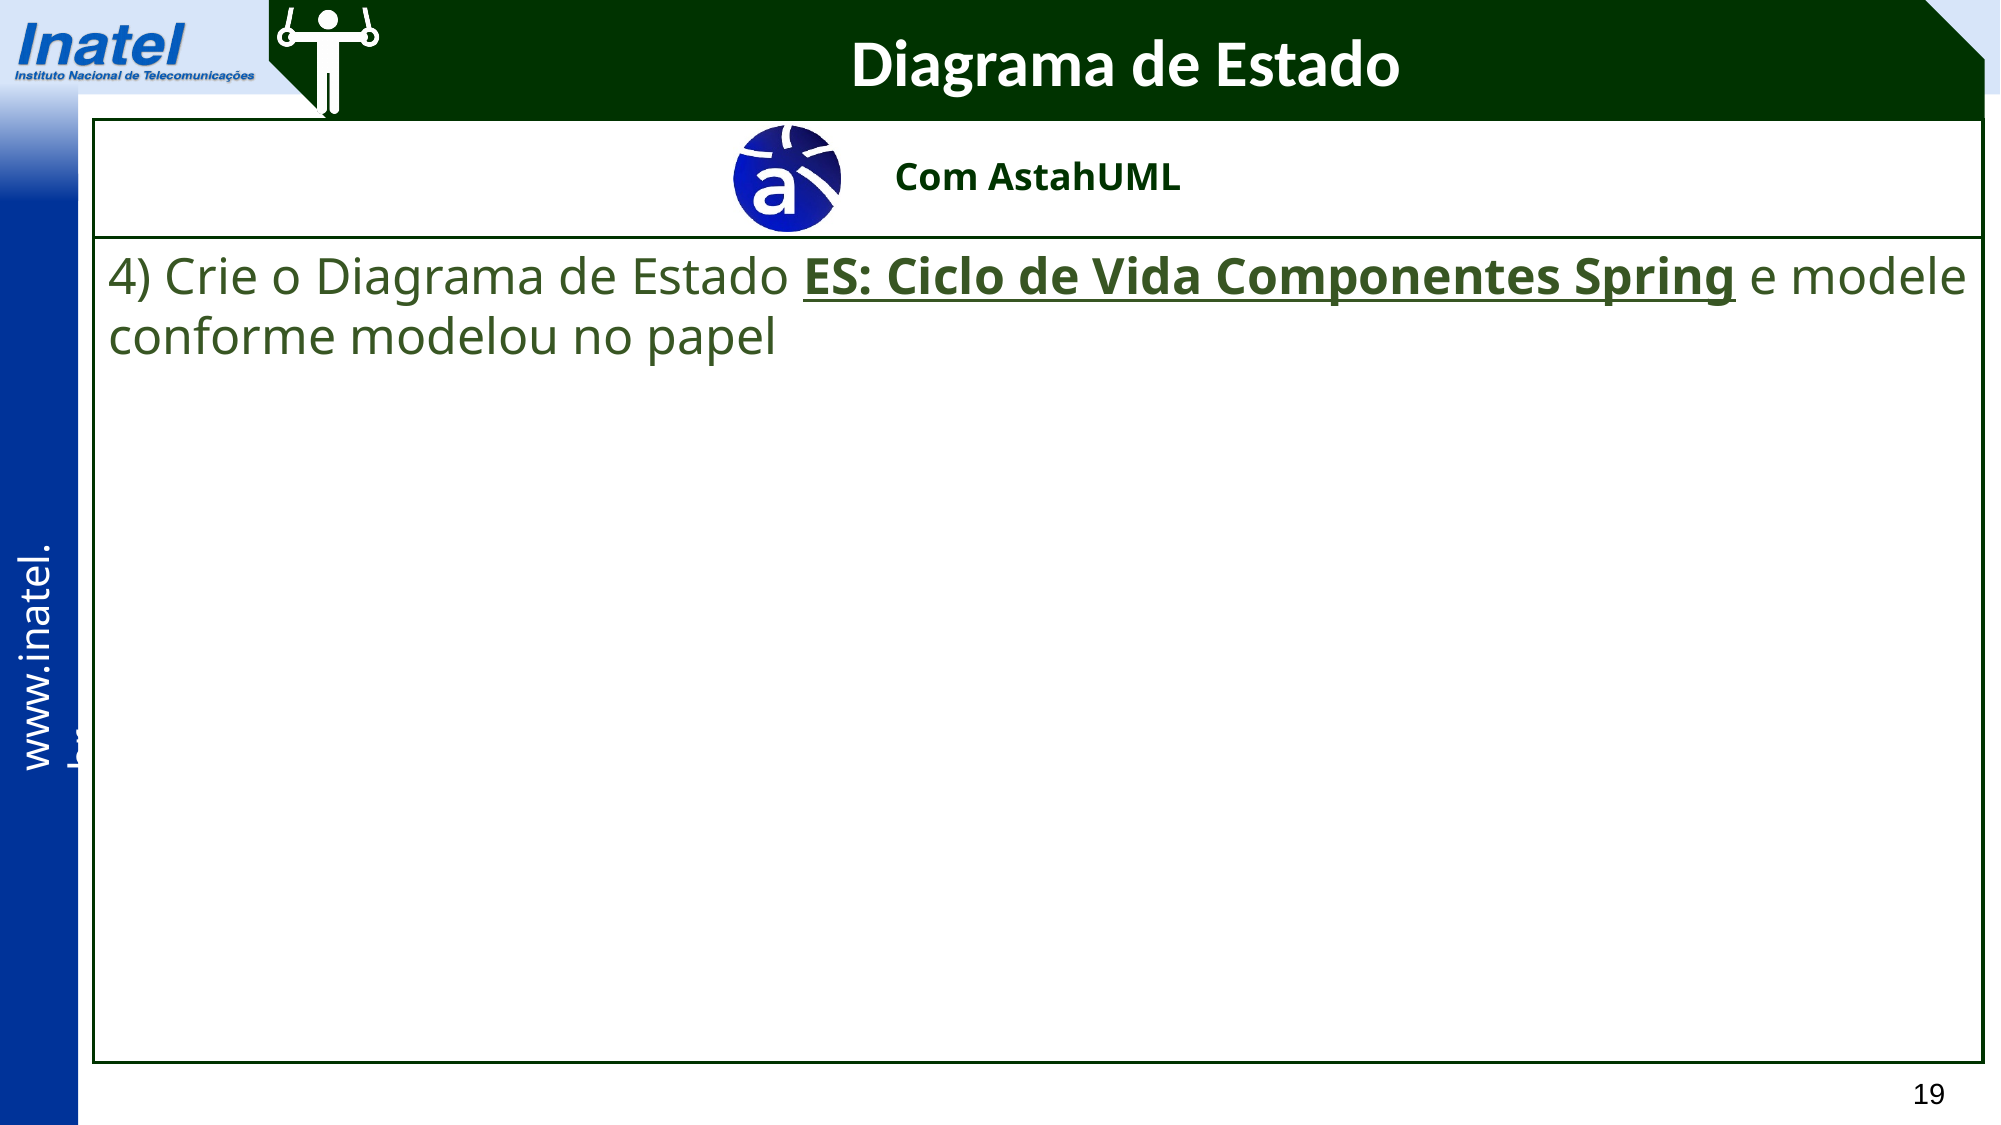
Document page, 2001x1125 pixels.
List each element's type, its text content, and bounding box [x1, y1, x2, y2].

text_box 4) Crie o Diagrama de Estado ES: Ciclo de Vida Componentes Spring e modele conforme modelou no papel [92, 238, 1984, 1064]
text_box Com AstahUML [92, 118, 1984, 238]
picture [12, 20, 258, 85]
text_box Diagrama de Estado [269, 0, 1985, 121]
picture [733, 125, 841, 232]
picture [268, 1, 388, 120]
